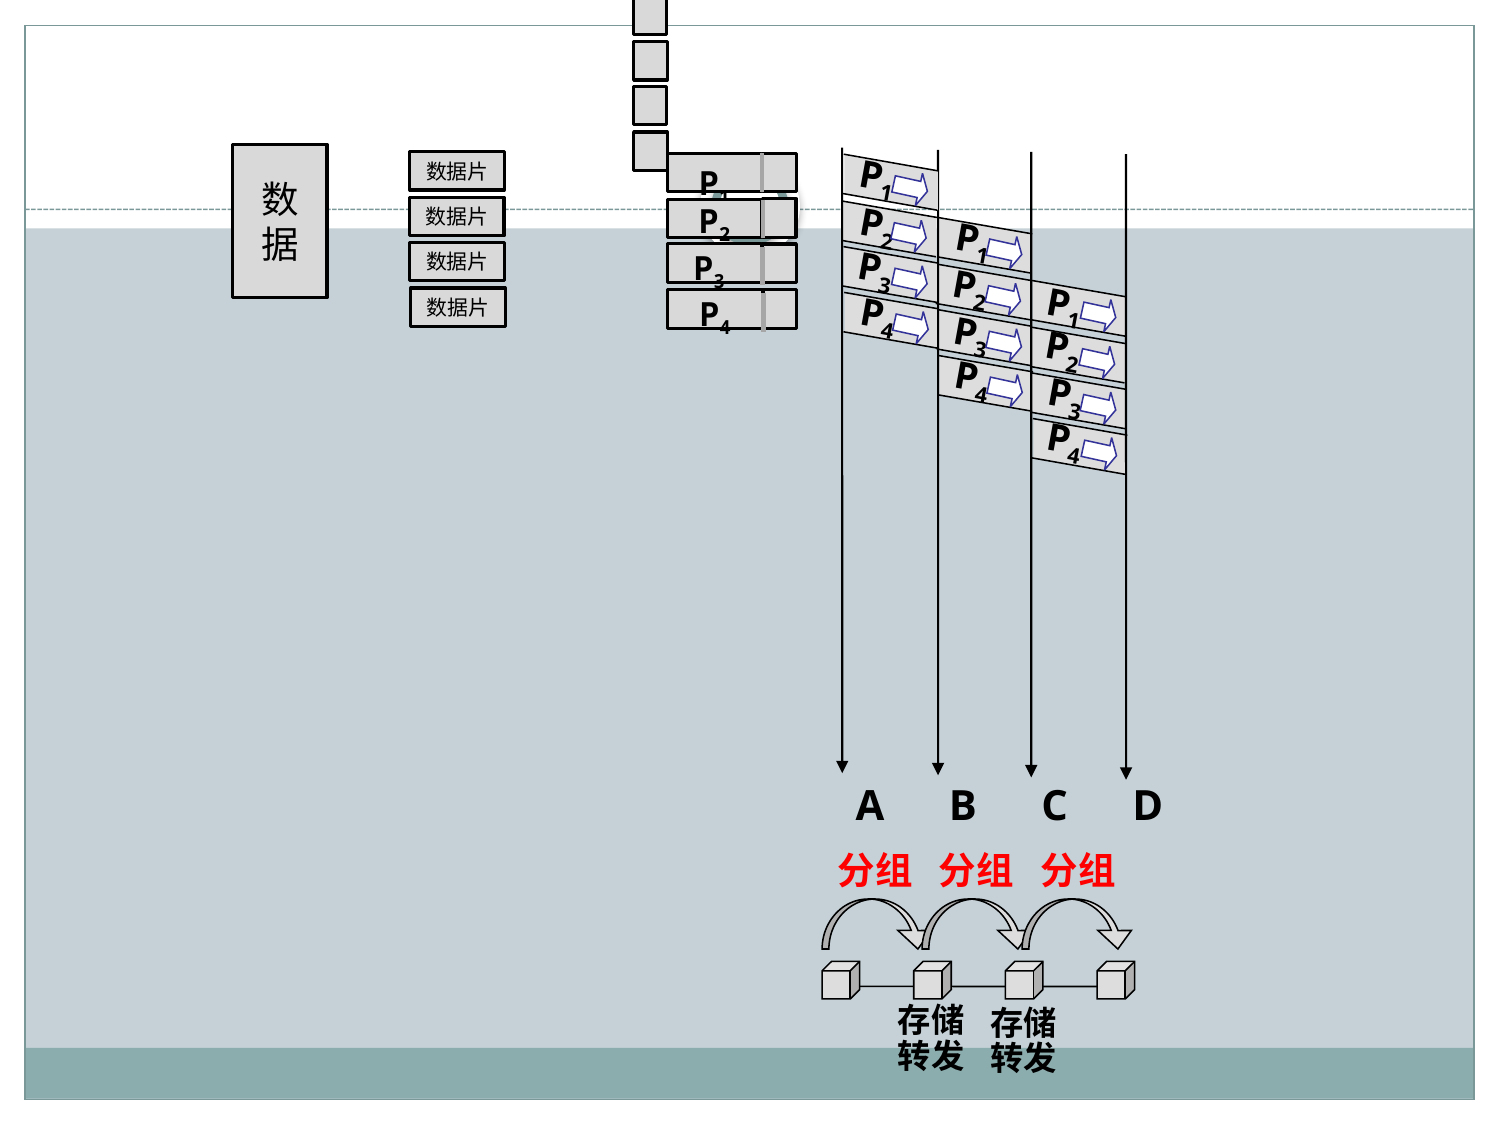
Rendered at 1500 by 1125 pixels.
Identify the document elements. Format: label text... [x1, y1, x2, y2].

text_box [1029, 407, 1128, 475]
text_box [1081, 901, 1132, 950]
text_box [943, 254, 1032, 299]
text_box 数据 [232, 143, 328, 299]
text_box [1028, 316, 1126, 362]
text_box [931, 421, 945, 776]
text_box 存储 转发 [883, 1009, 975, 1084]
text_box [632, 0, 668, 171]
text_box 分组 [1025, 845, 1131, 901]
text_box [842, 144, 939, 211]
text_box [409, 151, 506, 327]
text_box A B C D [840, 771, 1179, 836]
text_box [1119, 485, 1133, 780]
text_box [1030, 363, 1127, 405]
text_box [1025, 484, 1038, 778]
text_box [821, 961, 1135, 1000]
text_box [981, 901, 1025, 950]
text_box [843, 282, 939, 349]
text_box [1029, 272, 1127, 316]
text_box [840, 267, 938, 283]
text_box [944, 301, 1022, 343]
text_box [945, 207, 1033, 254]
text_box 分组 [822, 845, 924, 901]
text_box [841, 219, 938, 257]
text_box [666, 152, 797, 333]
text_box 存储 转发 [975, 1009, 1073, 1086]
text_box [836, 357, 849, 774]
text_box [881, 901, 925, 950]
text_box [937, 346, 1023, 412]
text_box 分组 [924, 845, 1025, 901]
